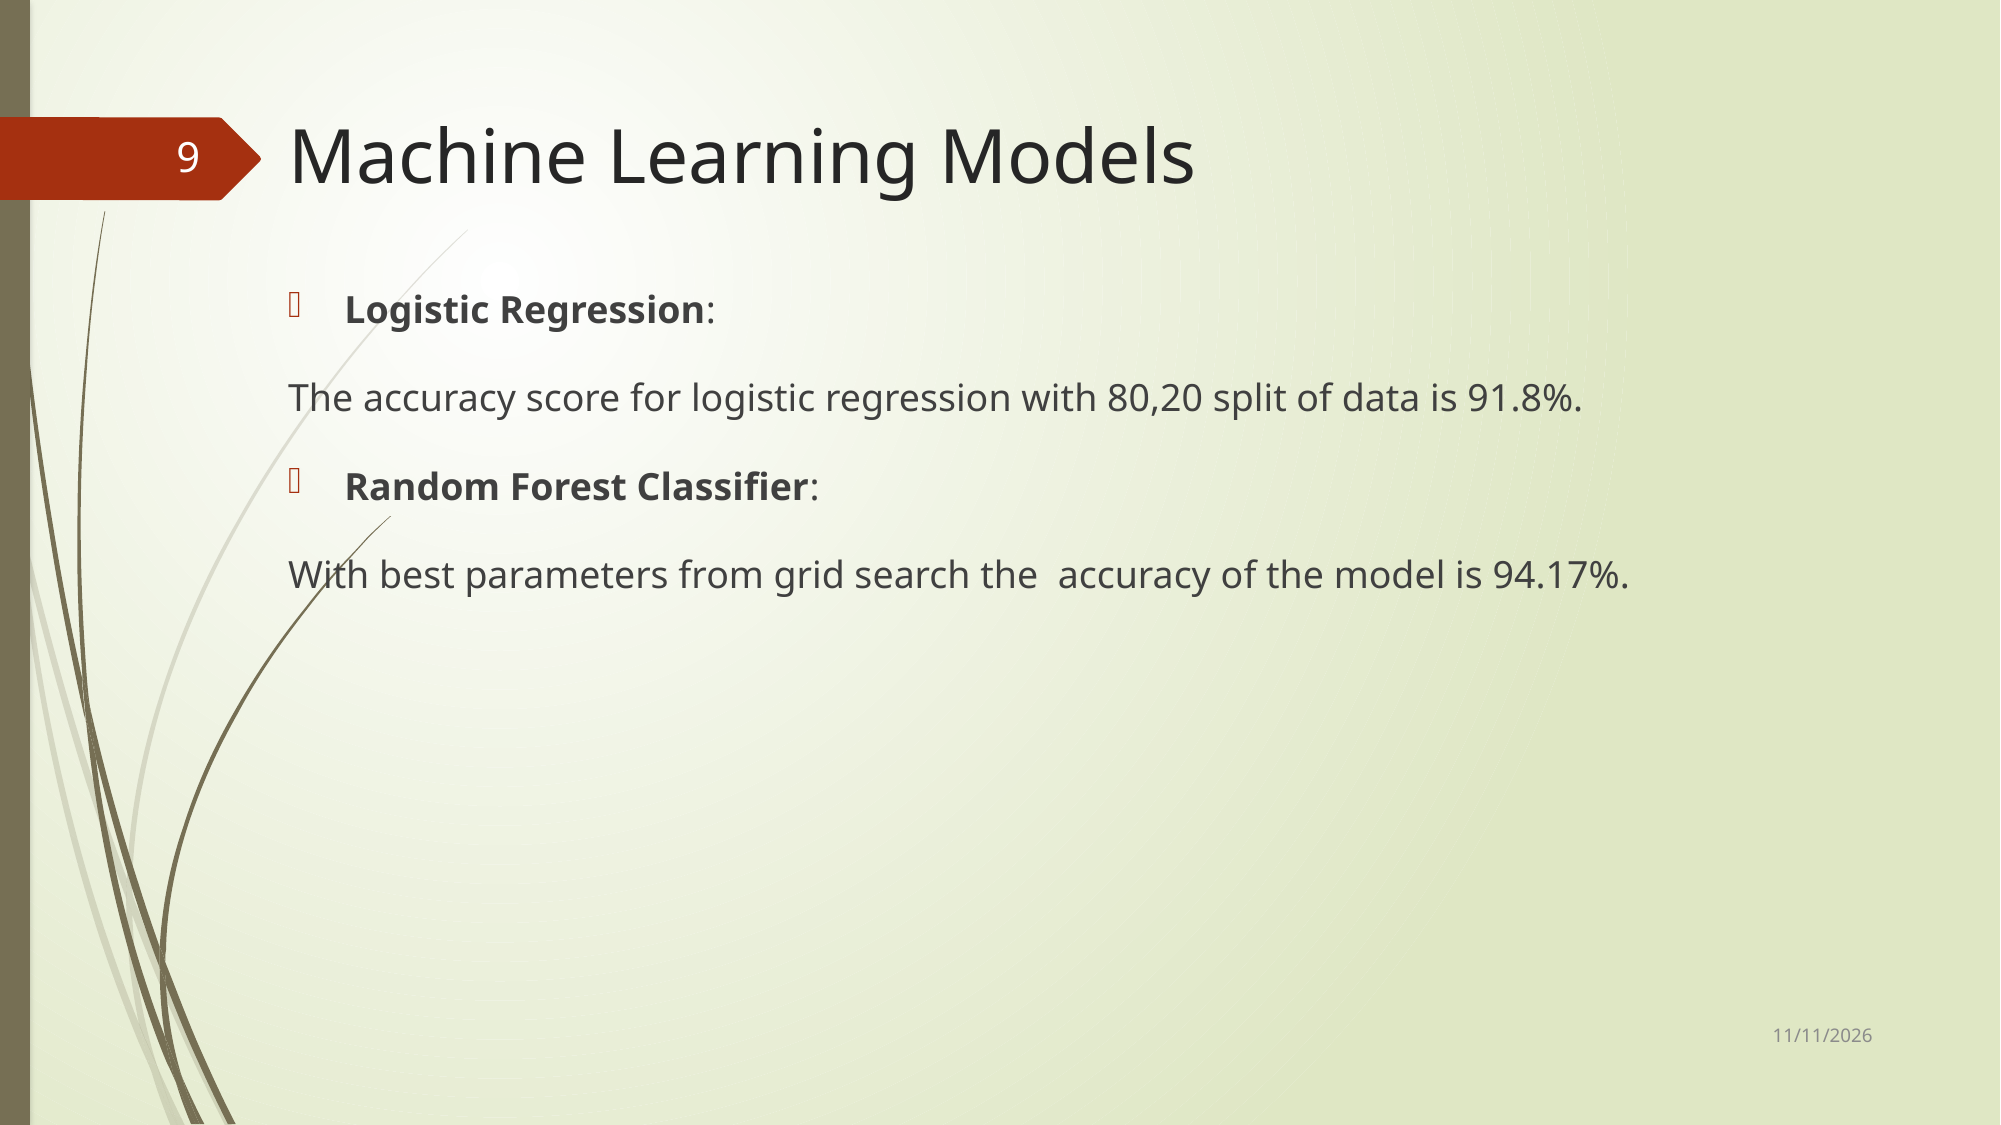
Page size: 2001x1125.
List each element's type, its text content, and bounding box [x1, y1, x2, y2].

list Logistic Regression: The accuracy score for logistic regression with 80,20 split of data is 91.8%. Random Forest Classifier: With best parameters from grid search the accuracy of the model is 94.17%. [273, 255, 1736, 876]
title Machine Learning Models [273, 101, 1735, 255]
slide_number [1699, 1005, 1888, 1067]
slide_number 9 [87, 129, 216, 190]
